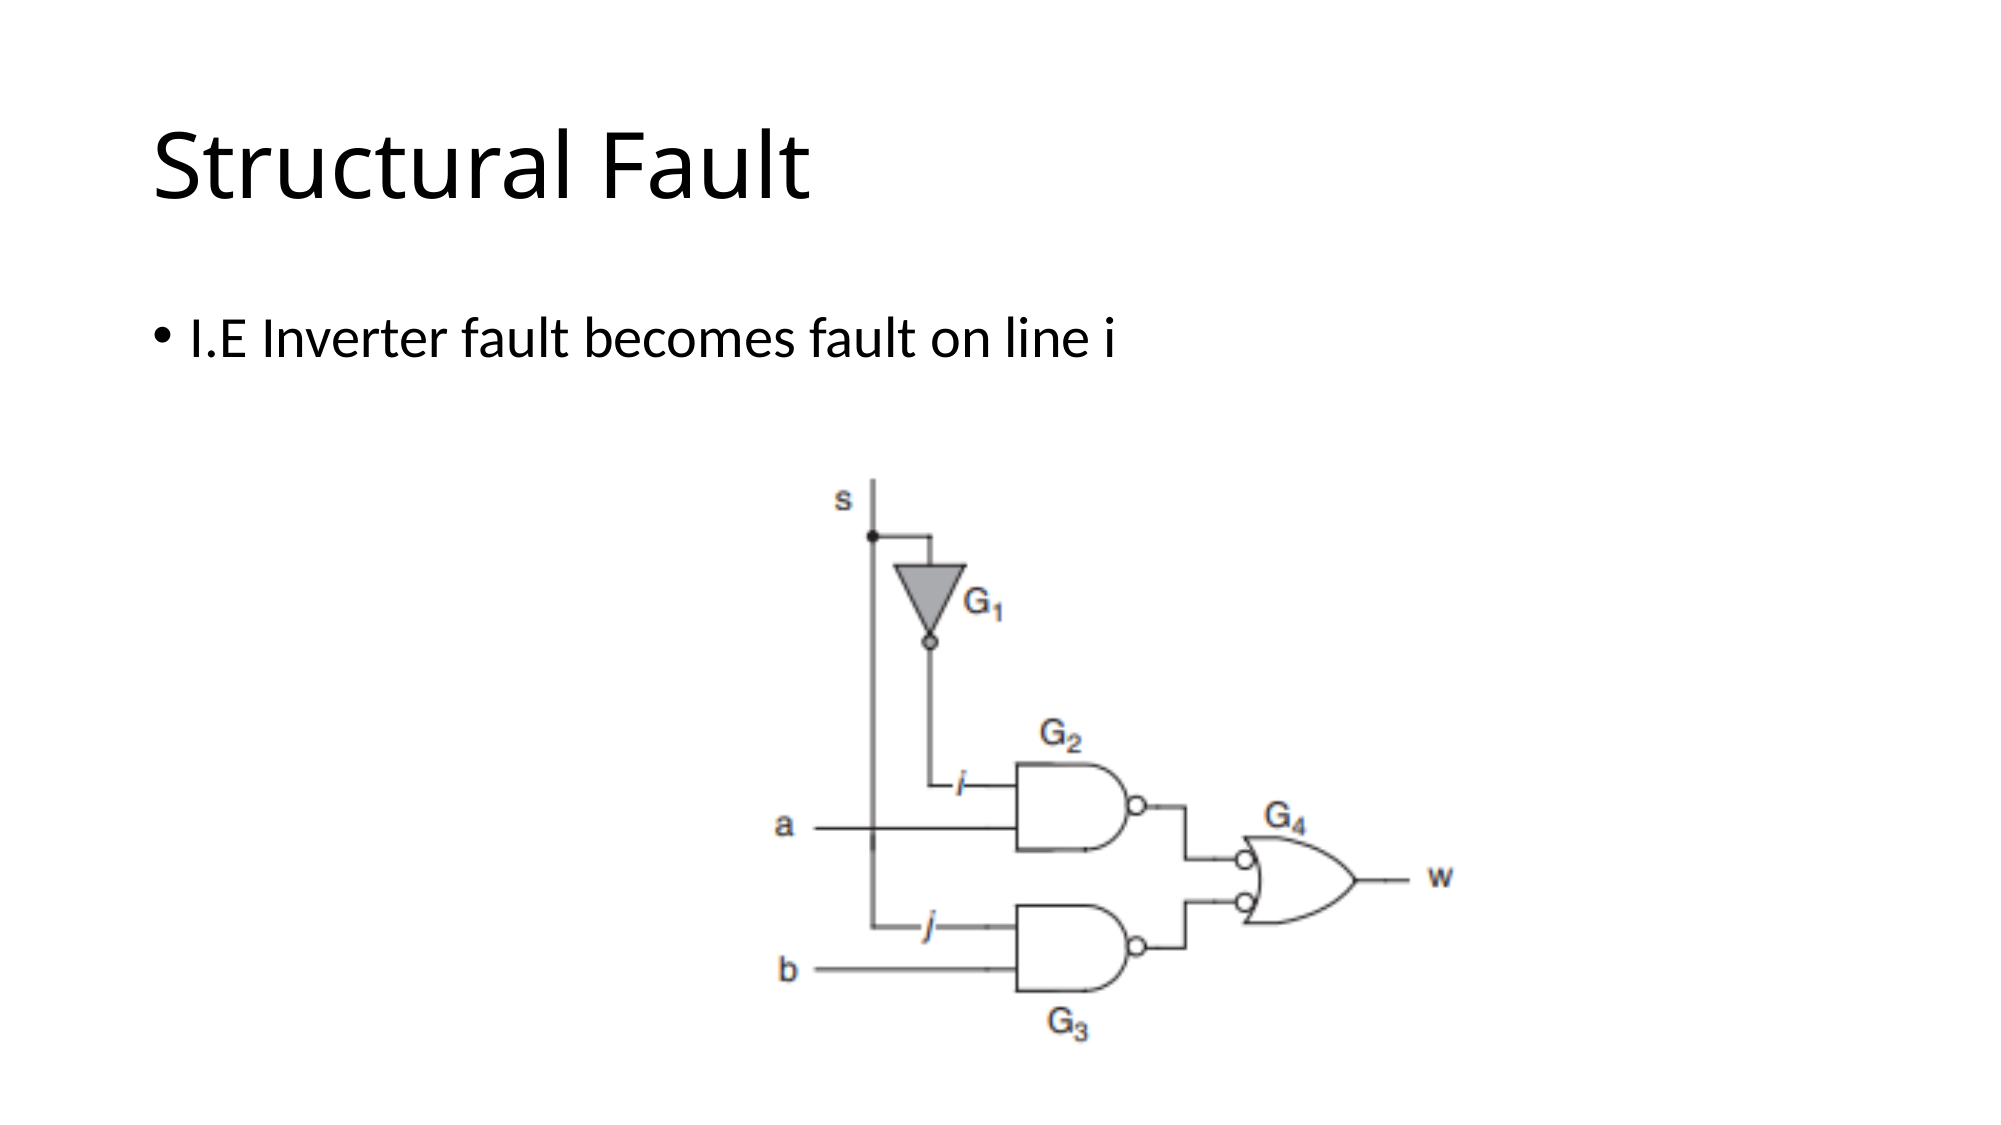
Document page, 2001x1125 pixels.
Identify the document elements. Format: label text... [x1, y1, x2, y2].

title Structural Fault [137, 59, 1863, 278]
list I.E Inverter fault becomes fault on line i [137, 299, 1863, 1014]
picture [768, 454, 1502, 1066]
